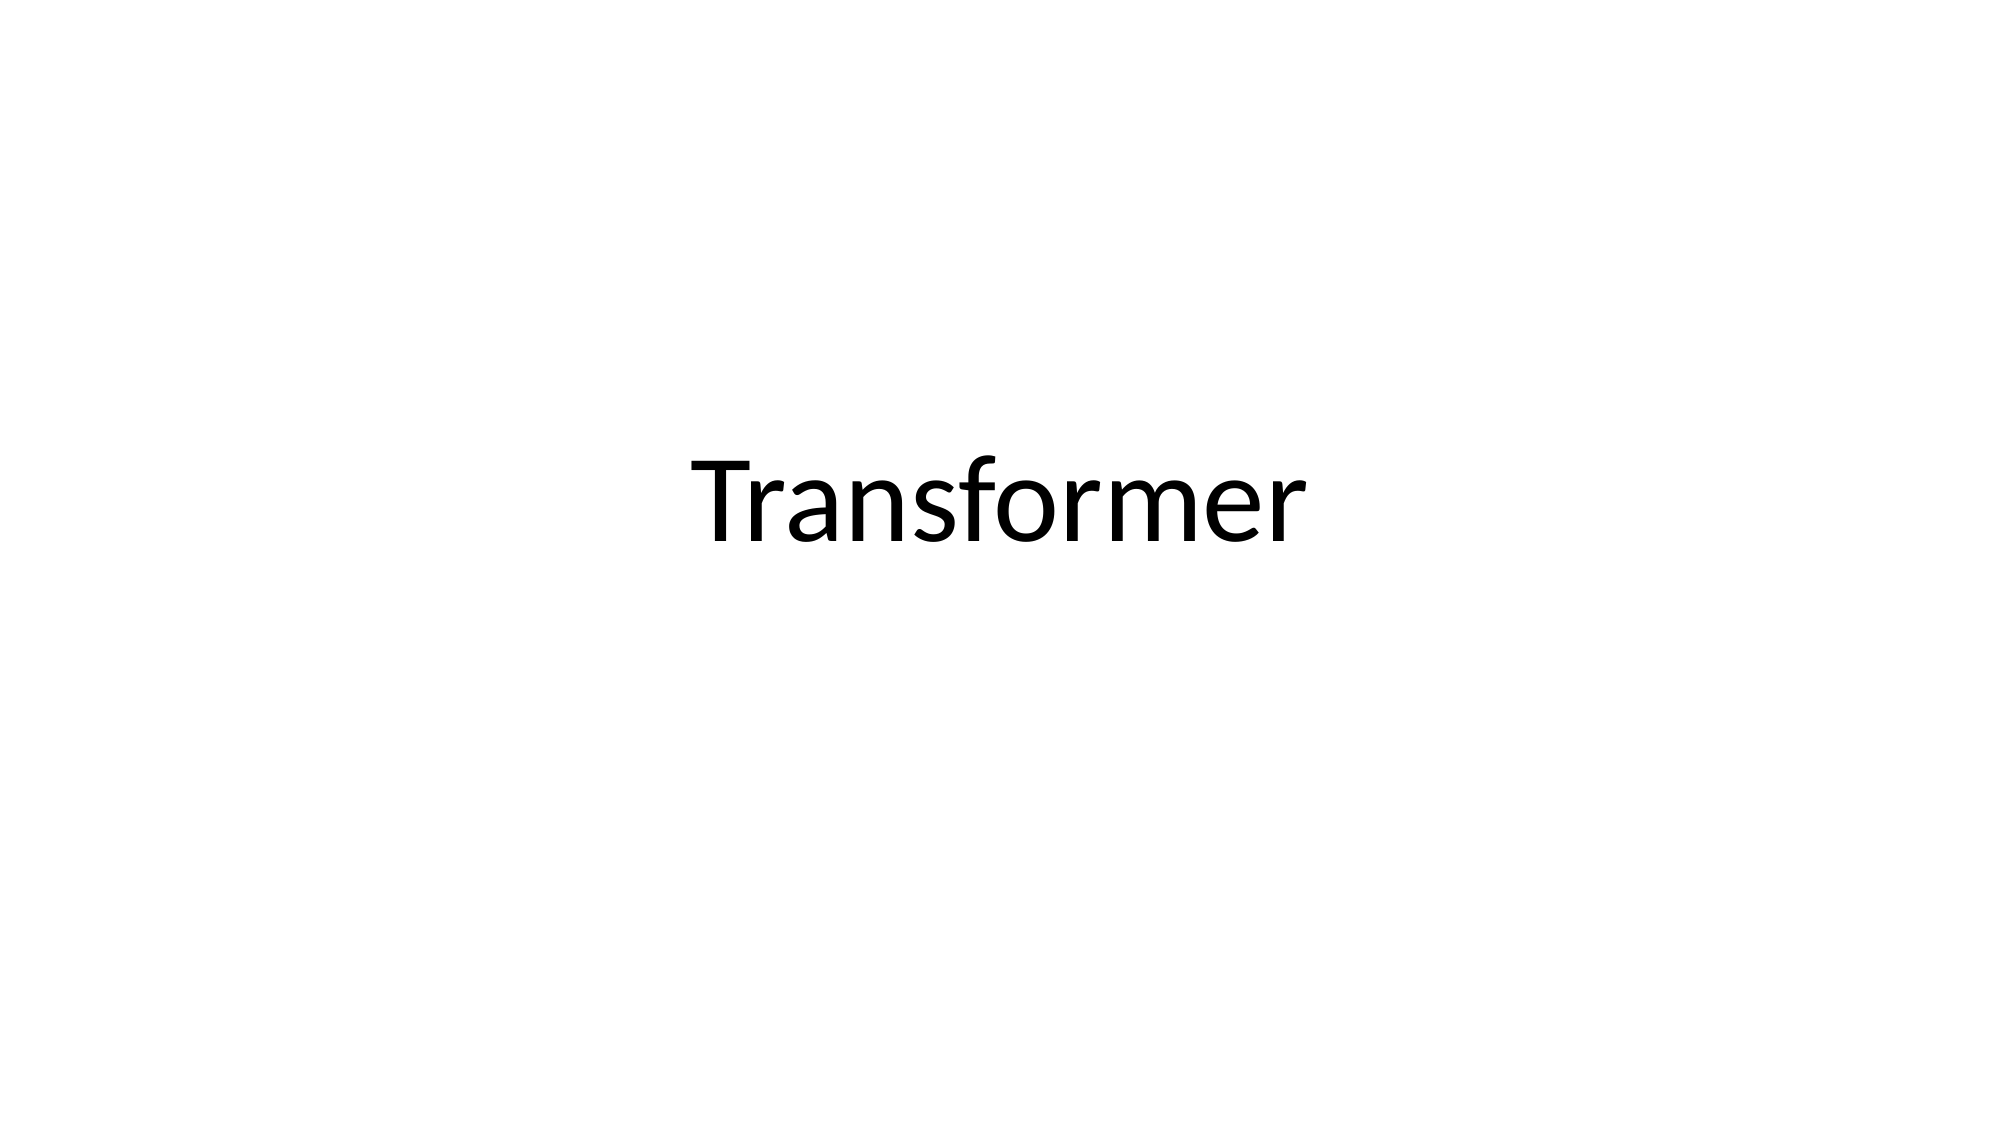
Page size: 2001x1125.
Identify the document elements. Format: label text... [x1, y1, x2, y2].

title Transformer [249, 184, 1750, 576]
